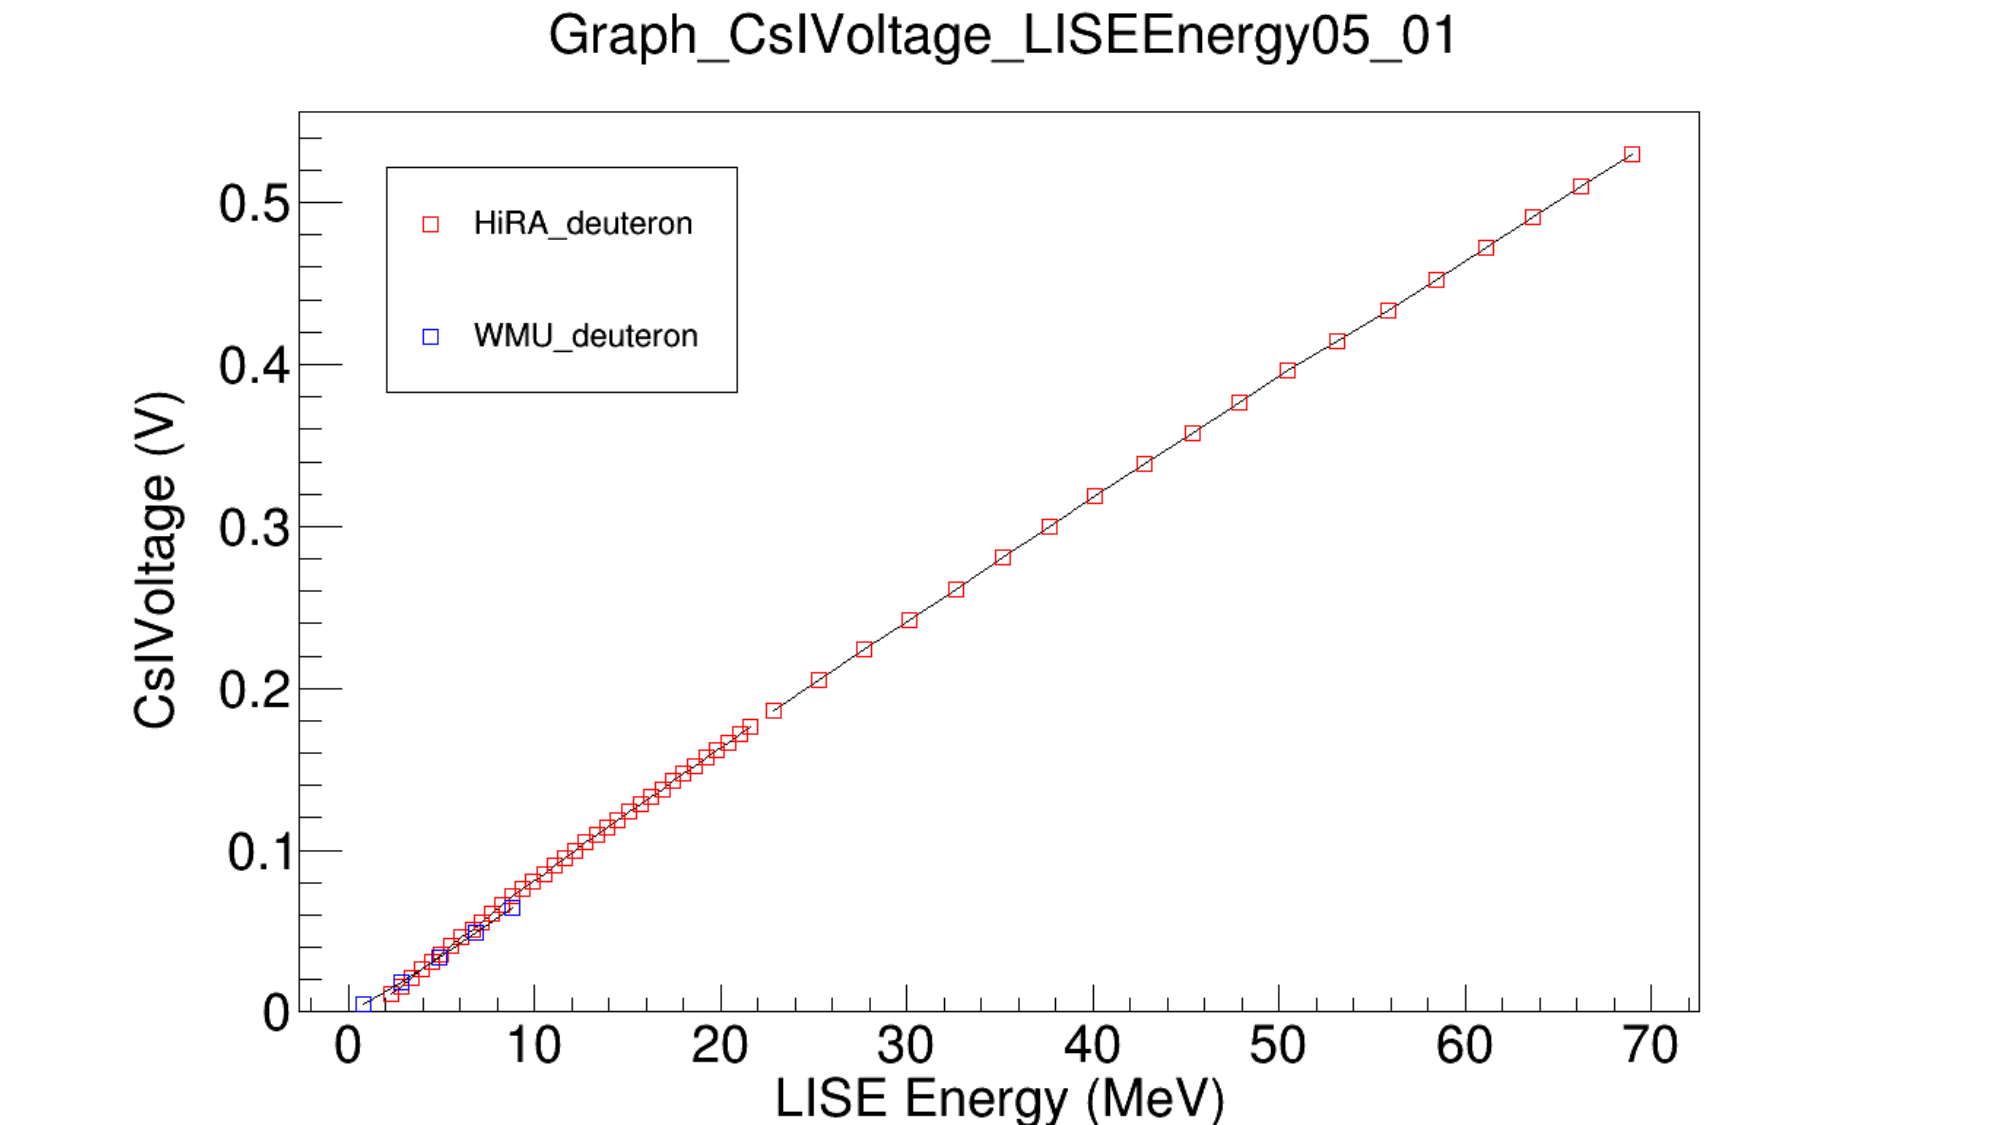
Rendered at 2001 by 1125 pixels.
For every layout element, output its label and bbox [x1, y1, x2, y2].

picture [125, 0, 1875, 1125]
